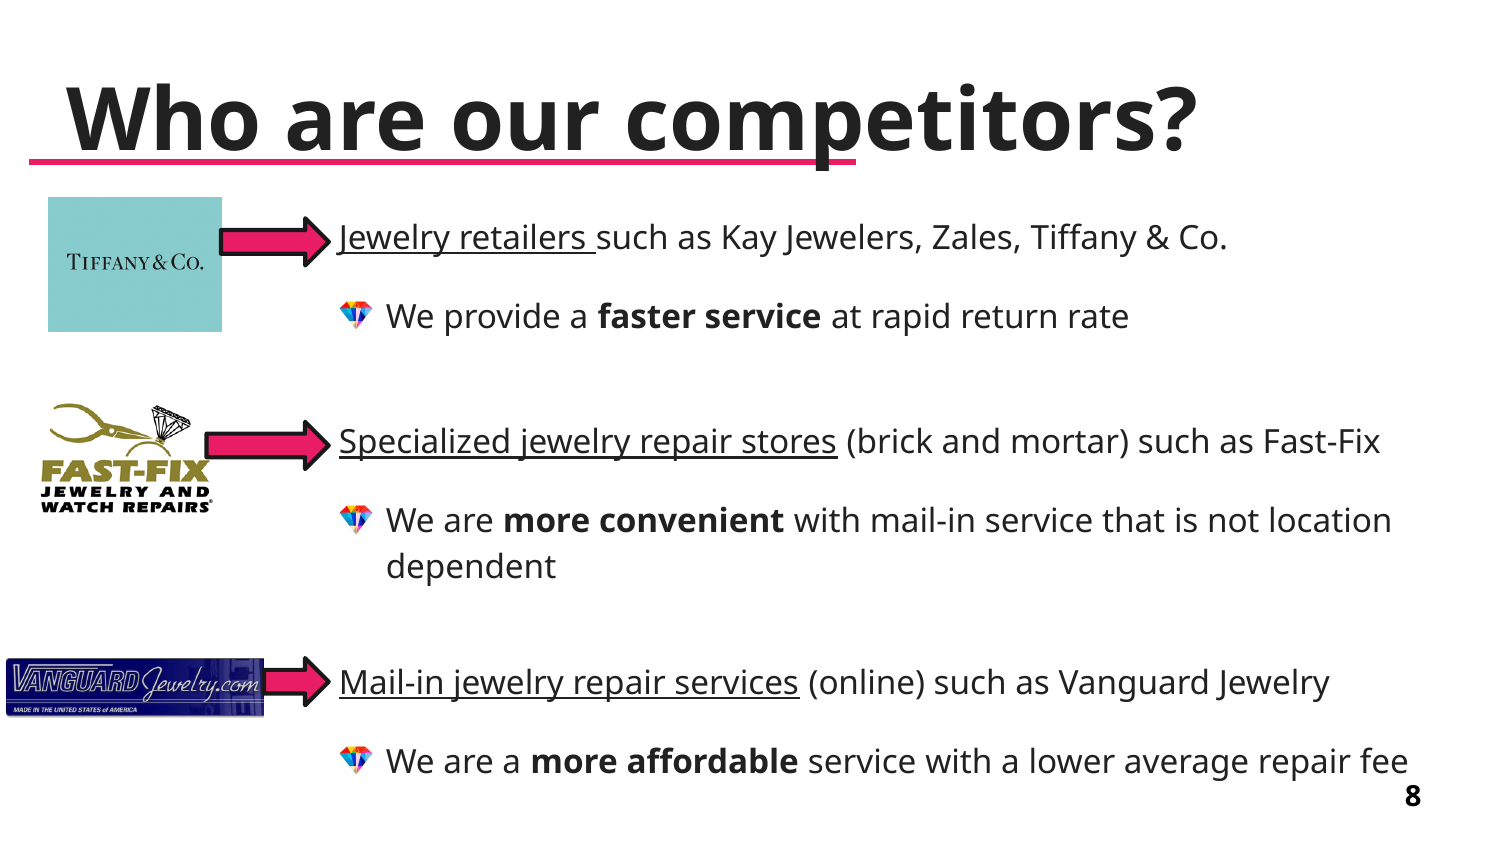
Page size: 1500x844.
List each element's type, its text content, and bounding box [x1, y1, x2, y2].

picture [32, 398, 222, 522]
text_box [226, 419, 331, 472]
text_box [226, 216, 331, 268]
picture [339, 300, 373, 330]
picture [5, 657, 265, 718]
list Jewelry retailers such as Kay Jewelers, Zales, Tiffany & Co. We provide a faster service at rapid return rate Specialized jewelry repair stores (brick and mortar) such as Fast-Fix We are more convenient with mail-in service that is not location dependent Mail-in jewelry repair services (online) such as Vanguard Jewelry We are a more affordable service with a lower average repair fee [324, 195, 1500, 744]
picture [339, 745, 373, 775]
text_box [269, 656, 331, 708]
picture [47, 197, 222, 332]
slide_number 8 [1389, 764, 1480, 830]
title Who are our competitors? [51, 48, 1449, 180]
picture [339, 504, 373, 535]
